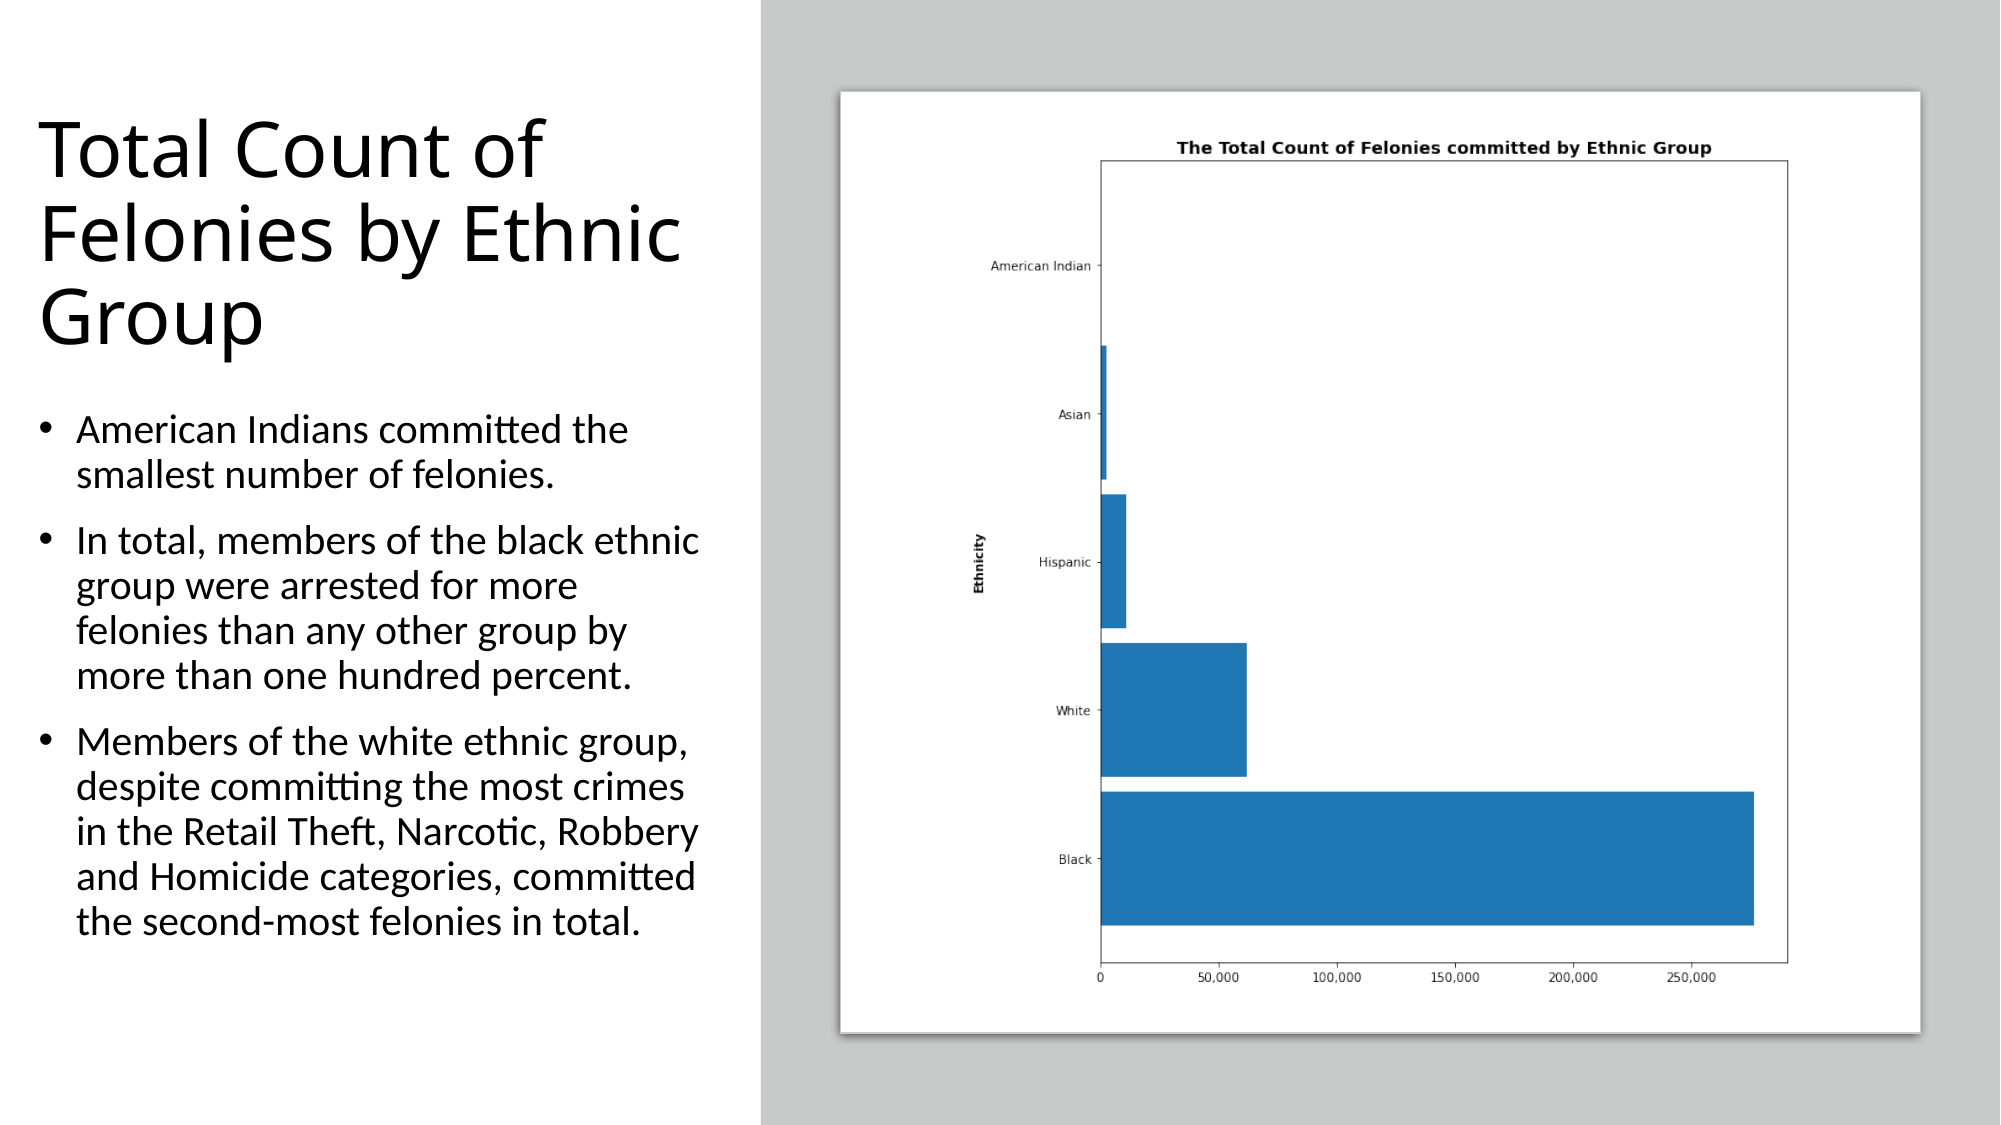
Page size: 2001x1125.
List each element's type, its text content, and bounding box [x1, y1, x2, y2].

list American Indians committed the smallest number of felonies. In total, members of the black ethnic group were arrested for more felonies than any other group by more than one hundred percent. Members of the white ethnic group, despite committing the most crimes in the Retail Theft, Narcotic, Robbery and Homicide categories, committed the second-most felonies in total. [23, 399, 716, 1088]
text_box [760, 0, 2000, 1125]
text_box [839, 90, 1922, 1034]
picture [965, 132, 1796, 992]
title Total Count of Felonies by Ethnic Group [23, 103, 716, 370]
